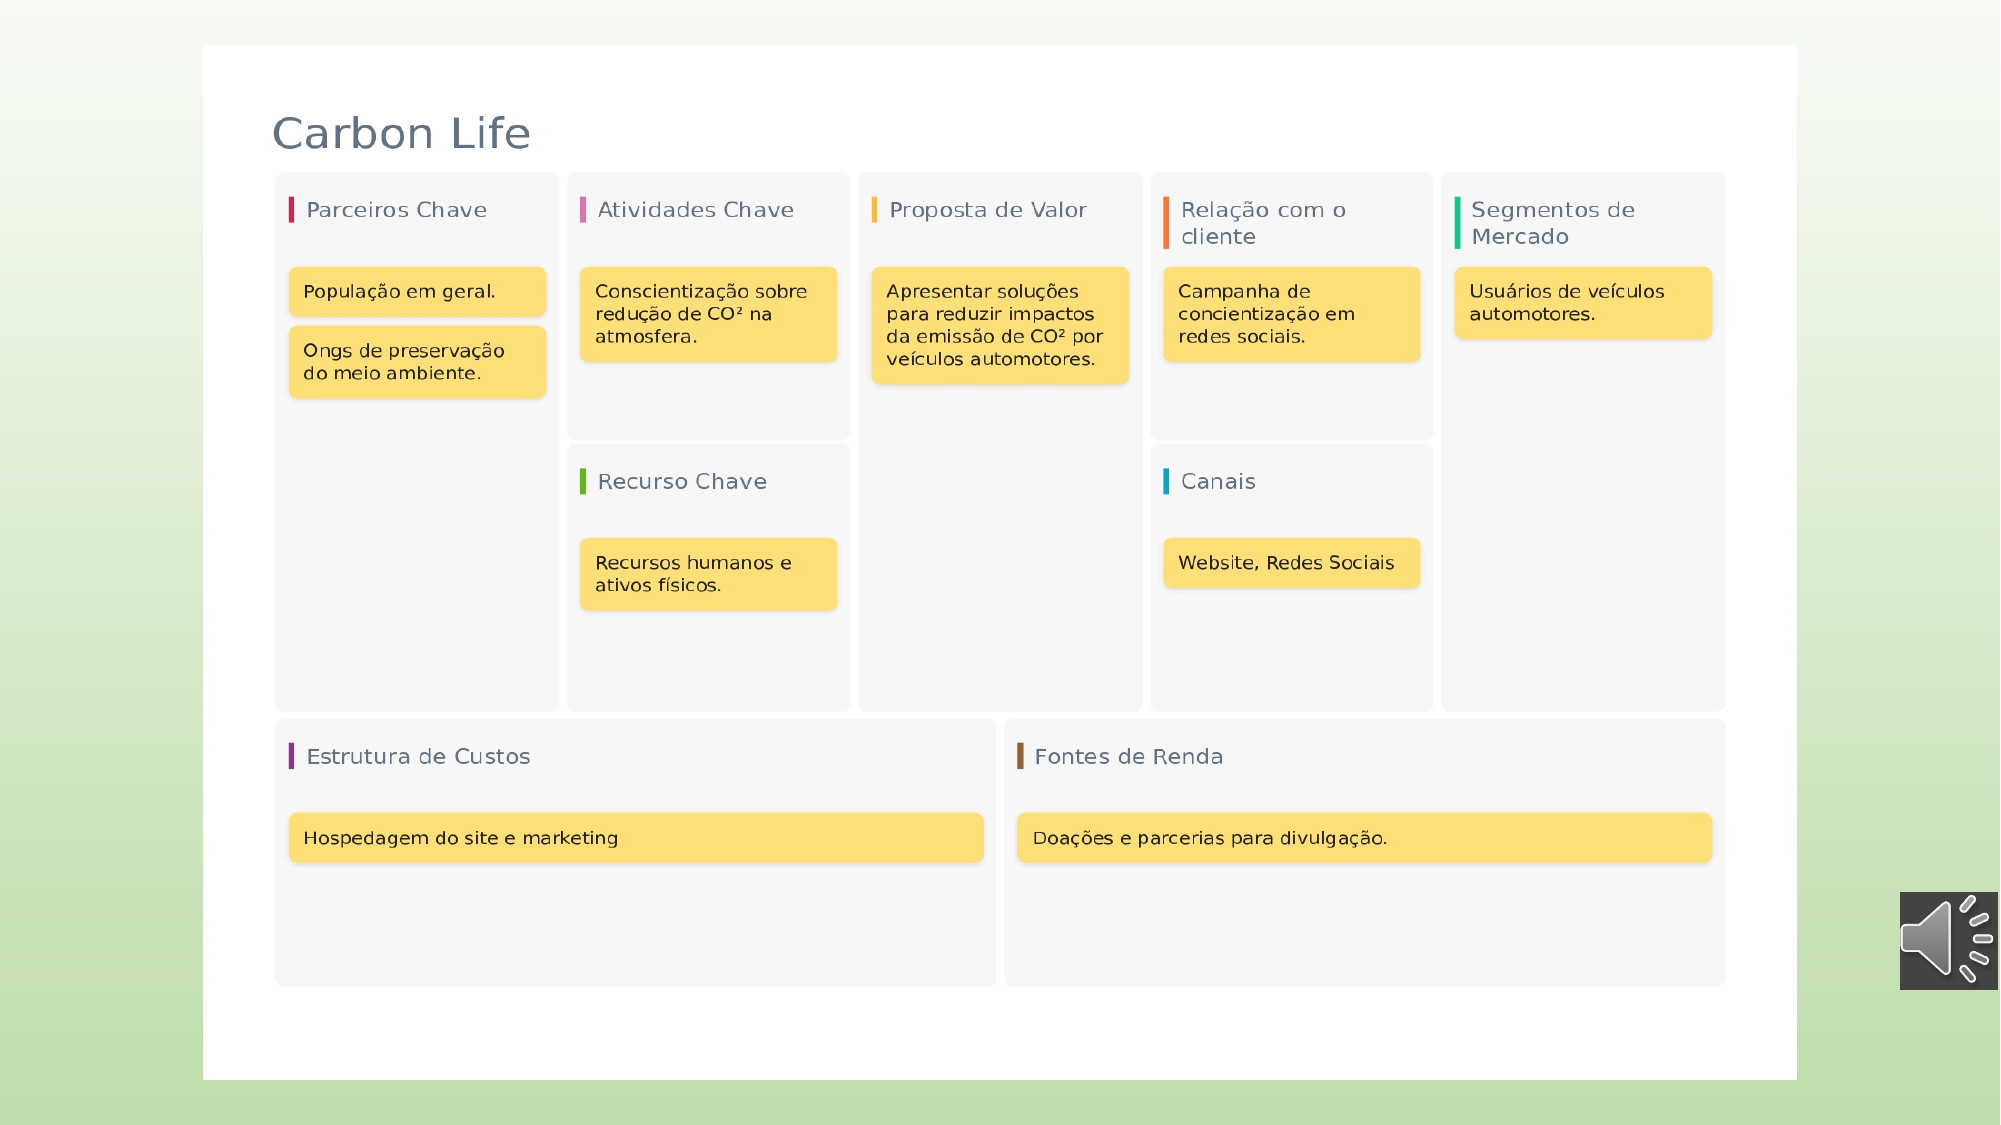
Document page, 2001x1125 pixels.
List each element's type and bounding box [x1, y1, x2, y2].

picture [203, 45, 1797, 1080]
picture [1899, 891, 2000, 992]
